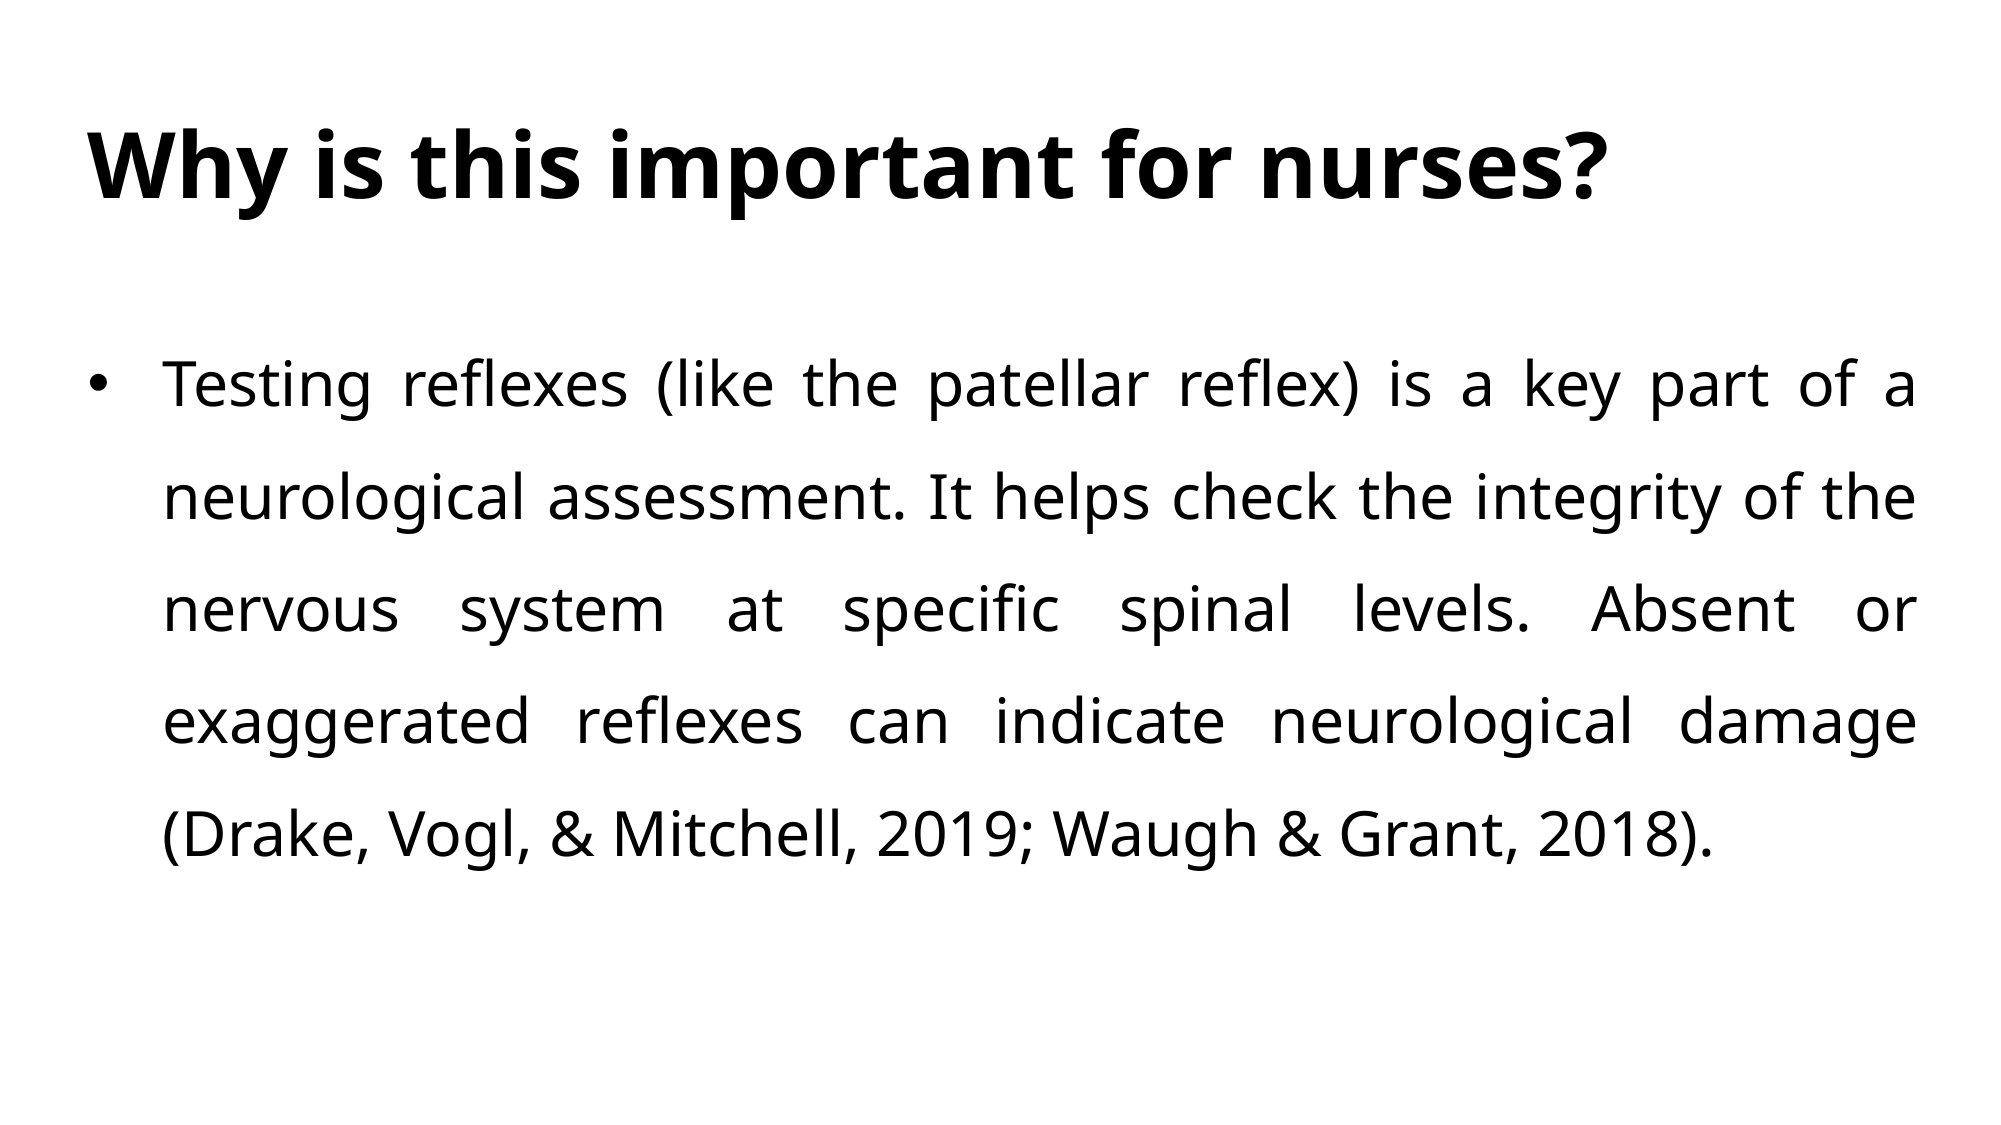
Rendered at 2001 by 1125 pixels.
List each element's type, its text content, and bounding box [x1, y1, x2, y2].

list Testing reflexes (like the patellar reflex) is a key part of a neurological assessment. It helps check the integrity of the nervous system at specific spinal levels. Absent or exaggerated reflexes can indicate neurological damage (Drake, Vogl, & Mitchell, 2019; Waugh & Grant, 2018). [72, 299, 1936, 1066]
title Why is this important for nurses? [72, 59, 1936, 278]
